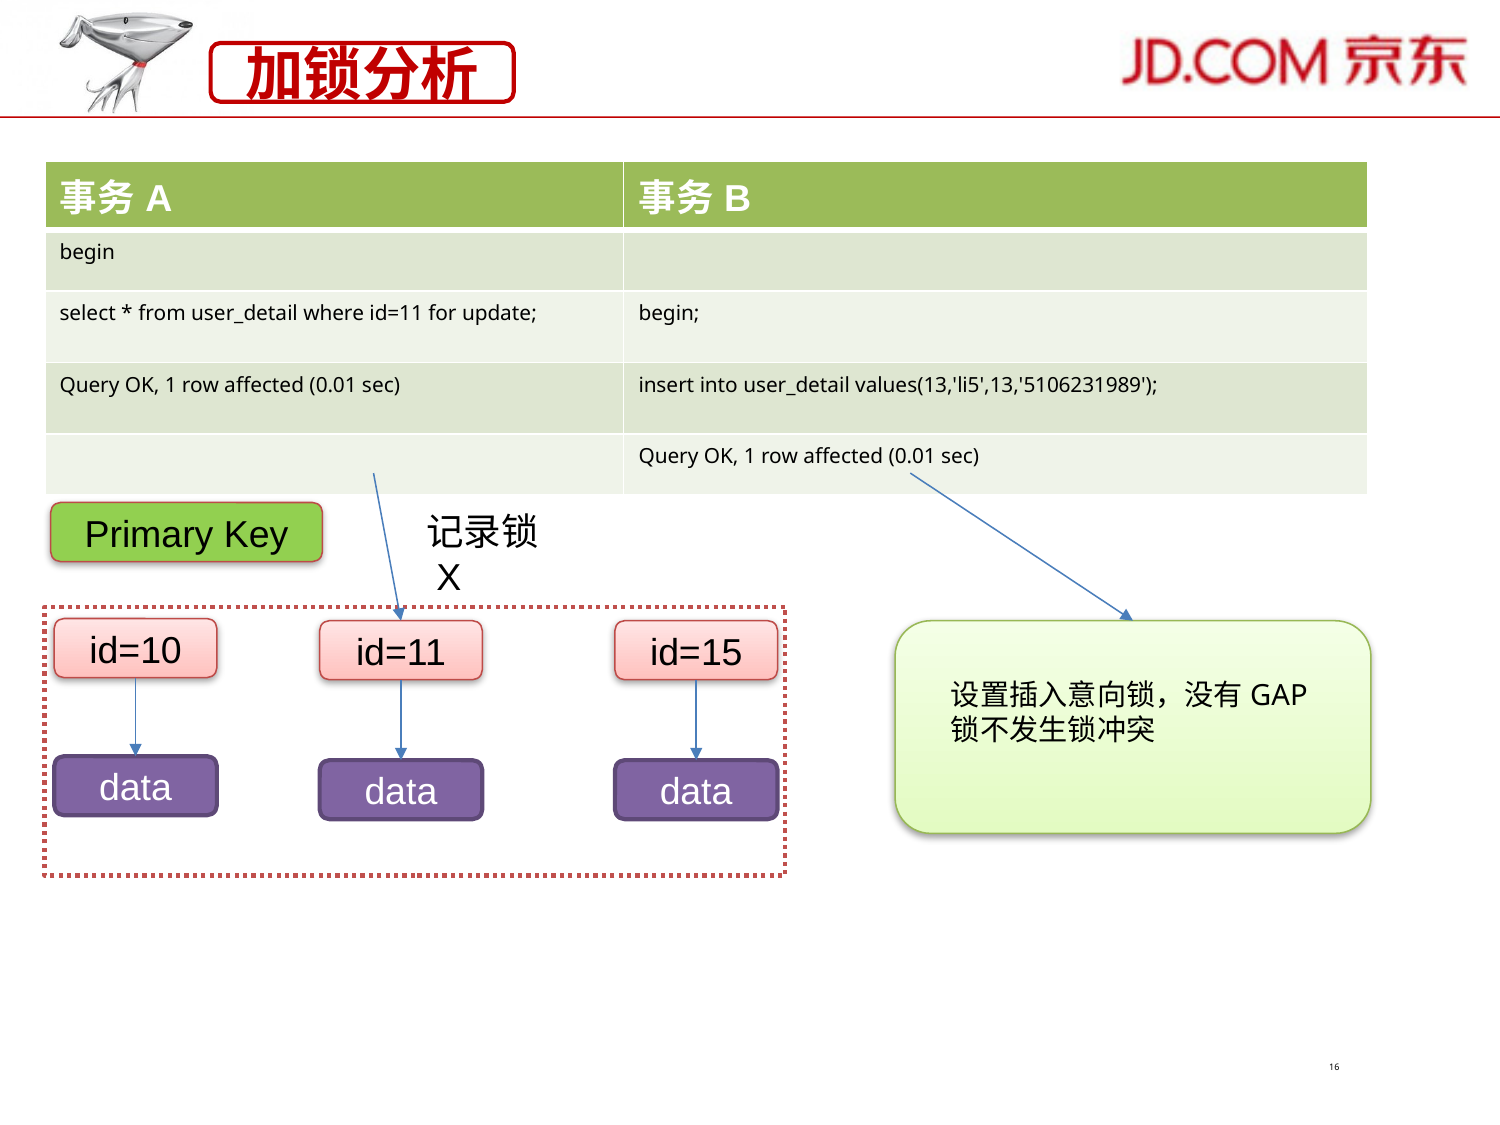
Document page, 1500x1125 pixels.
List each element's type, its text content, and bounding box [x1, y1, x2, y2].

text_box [910, 472, 1134, 621]
table_cell select * from user_detail where id=11 for update; [46, 292, 623, 362]
table_cell [46, 435, 623, 494]
slide_number 16 [1314, 1054, 1421, 1082]
table_cell Query OK, 1 row affected (0.01 sec) [46, 363, 623, 433]
table_cell [624, 233, 1367, 290]
picture [0, 0, 255, 115]
text_box 设置插入意向锁，没有GAP锁不发生锁冲突 [950, 664, 1329, 759]
text_box id=11 [318, 619, 484, 681]
picture [1106, 30, 1500, 94]
text_box [42, 605, 787, 878]
table_cell Query OK, 1 row affected (0.01 sec) [624, 435, 1367, 494]
table_cell begin [46, 233, 623, 290]
text_box data [52, 754, 219, 818]
table_cell begin; [624, 292, 1367, 362]
table_cell insert into user_detail values(13,'li5',13,'5106231989'); [624, 363, 1367, 433]
text_box data [317, 758, 485, 822]
text_box 记录锁 X [411, 500, 554, 606]
text_box 加锁分析 [259, 40, 516, 104]
table_header 事务B [624, 162, 1367, 227]
table_header 事务A [46, 162, 623, 227]
text_box data [612, 758, 780, 822]
text_box [894, 619, 1372, 835]
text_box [373, 472, 402, 621]
text_box id=10 [53, 617, 218, 679]
text_box Primary Key [49, 501, 324, 563]
text_box id=15 [614, 619, 779, 681]
